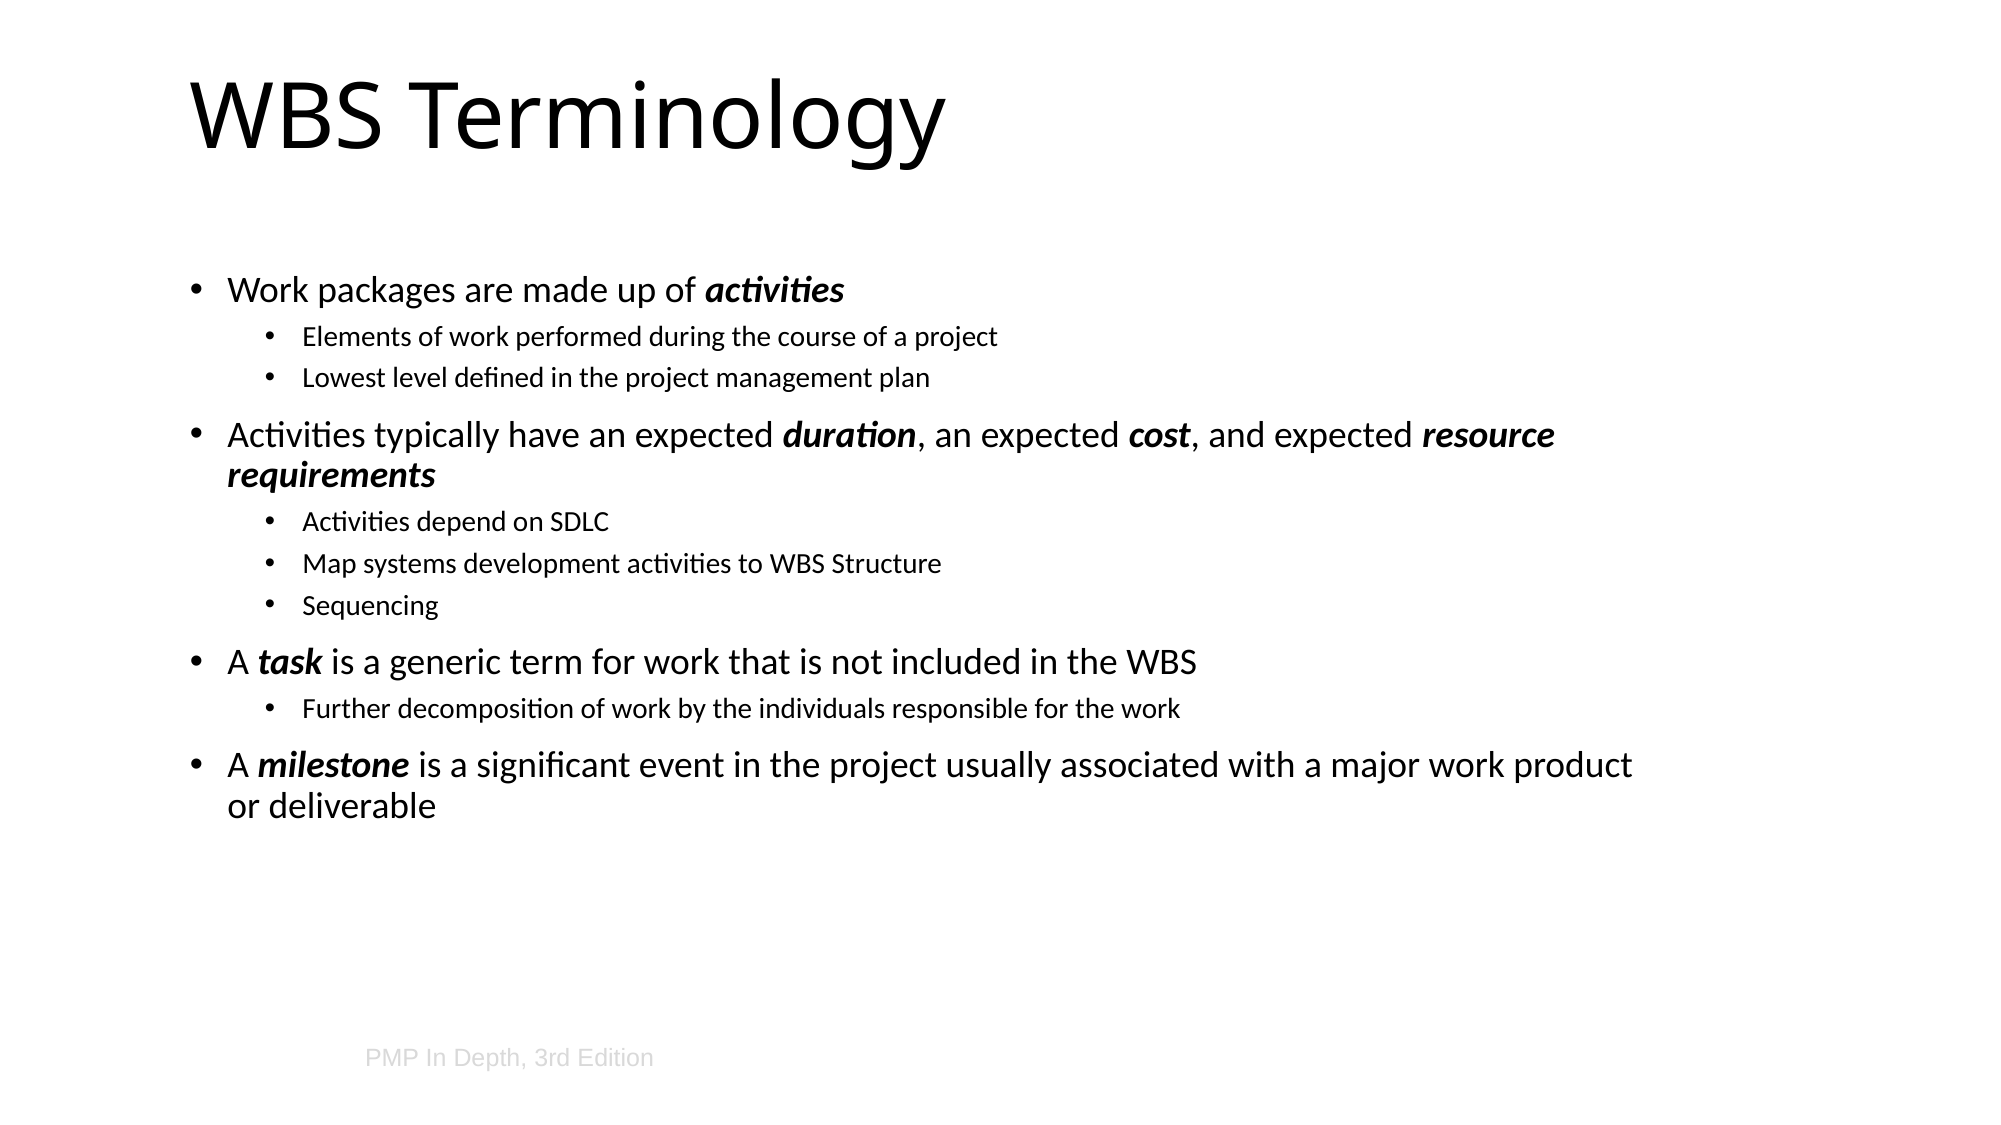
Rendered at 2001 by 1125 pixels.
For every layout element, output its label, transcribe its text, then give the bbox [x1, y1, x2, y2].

footer PMP In Depth, 3rd Edition [350, 1025, 1550, 1088]
title WBS Terminology [174, 37, 1688, 200]
list Work packages are made up of activities Elements of work performed during the course of a project Lowest level defined in the project management plan Activities typically have an expected duration, an expected cost, and expected resource requirements Activities depend on SDLC Map systems development activities to WBS Structure Sequencing A task is a generic term for work that is not included in the WBS Further decomposition of work by the individuals responsible for the work A milestone is a significant event in the project usually associated with a major work product or deliverable [174, 262, 1688, 1000]
